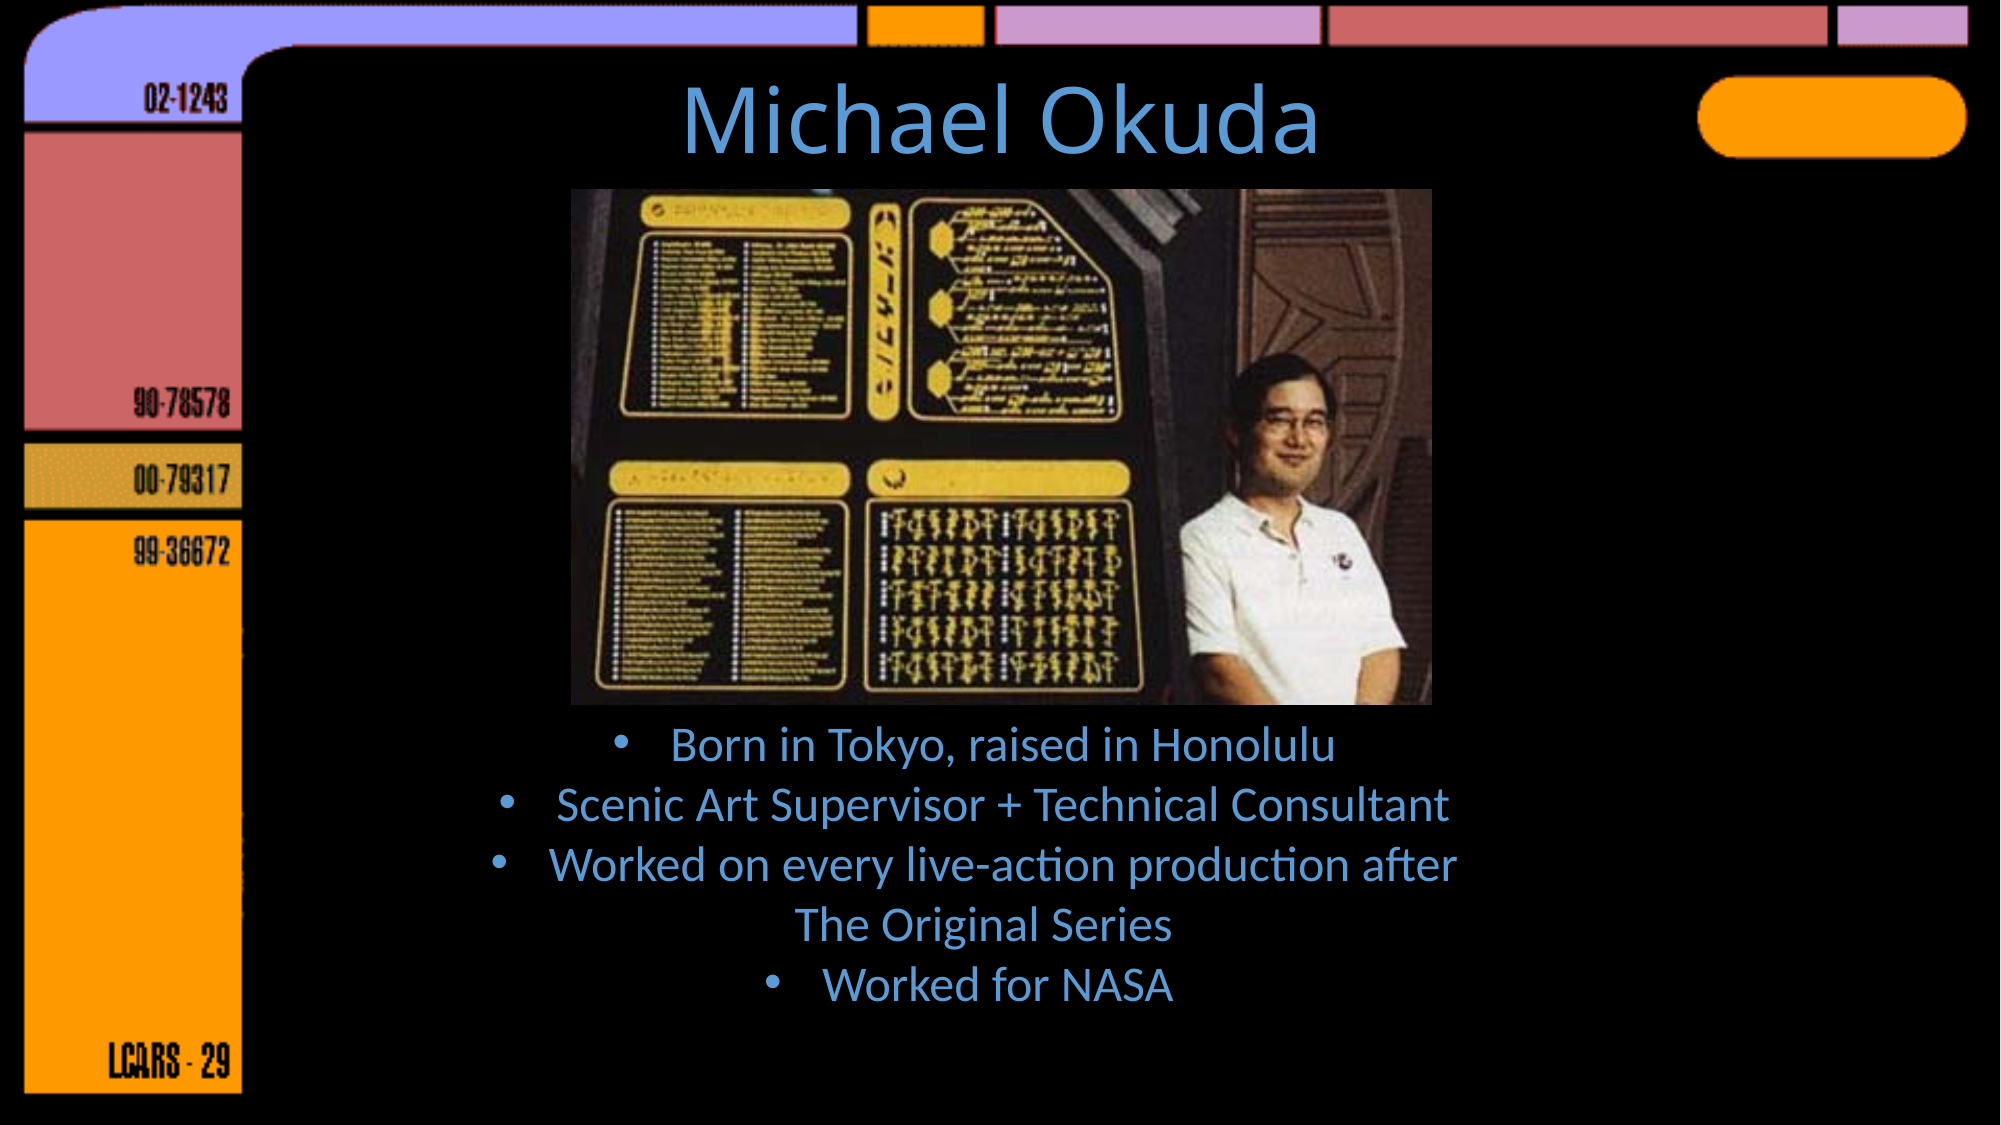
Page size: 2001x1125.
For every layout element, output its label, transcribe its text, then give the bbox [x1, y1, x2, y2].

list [571, 189, 1432, 705]
title Michael Okuda [326, 57, 1677, 190]
text_box Born in Tokyo, raised in Honolulu Scenic Art Supervisor + Technical Consultant Worked on every live-action production after The Original Series Worked for NASA [468, 704, 1499, 1019]
picture [0, 0, 2001, 1125]
